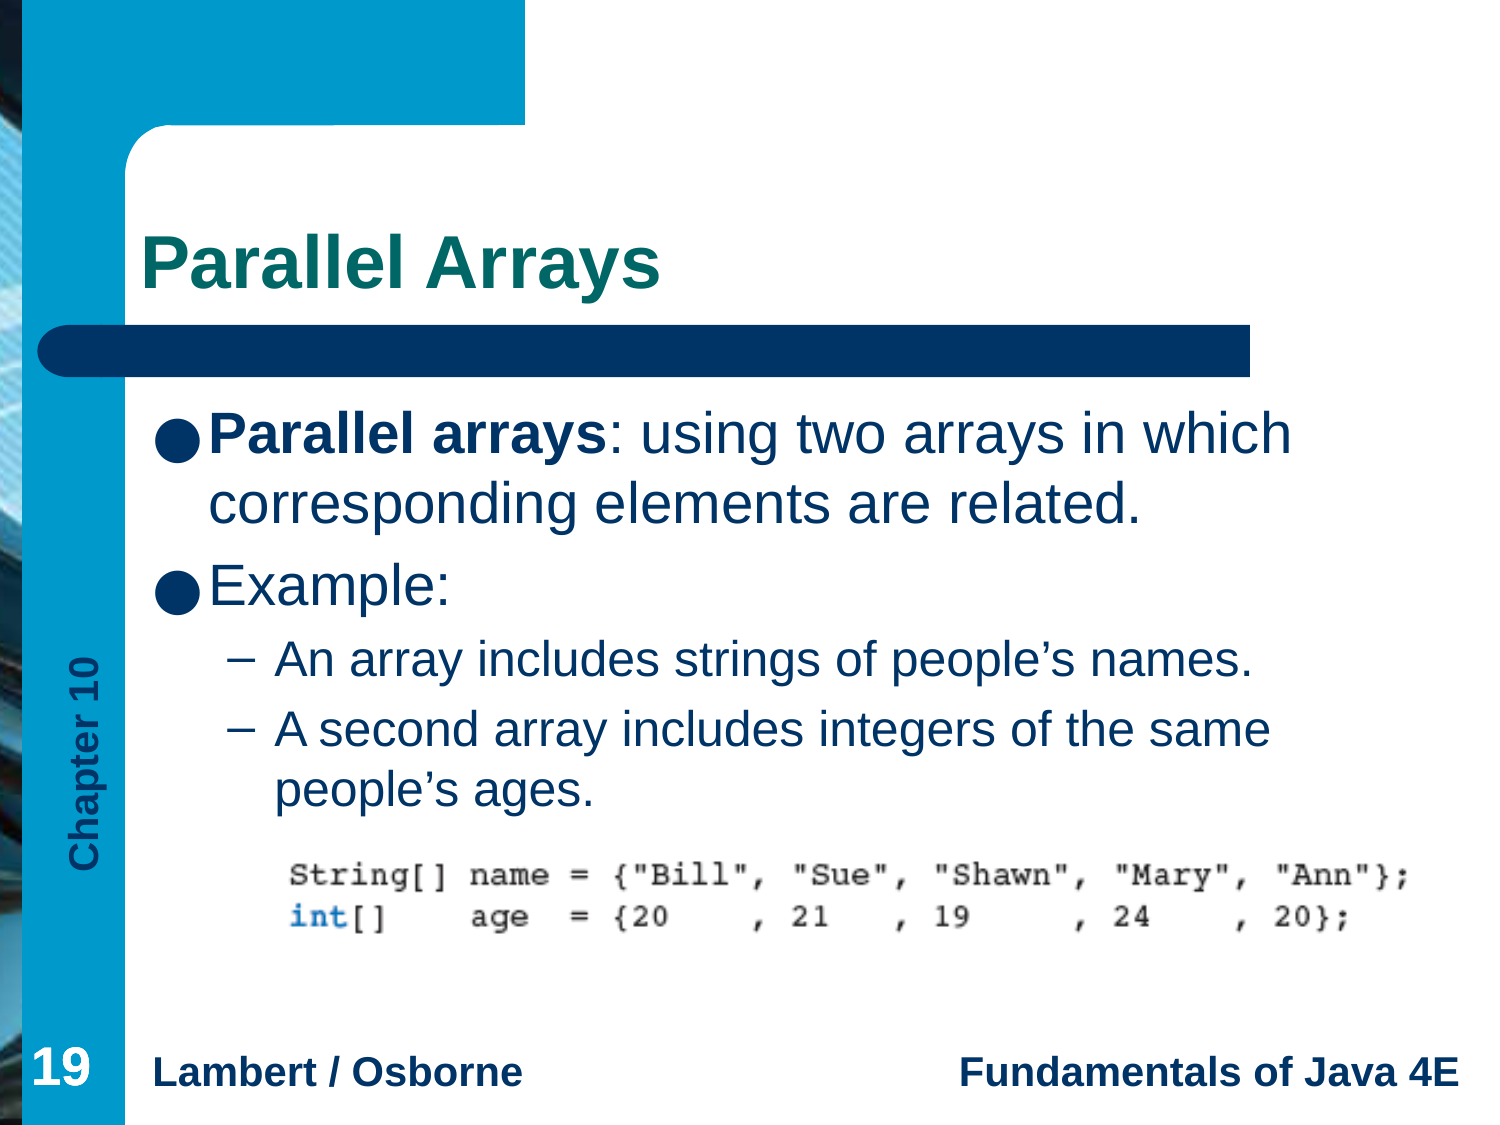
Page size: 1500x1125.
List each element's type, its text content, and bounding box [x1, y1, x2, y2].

picture [0, 0, 21, 1125]
picture [262, 837, 1425, 951]
text_box ‹#› [13, 1023, 111, 1105]
list Parallel arrays: using two arrays in which corresponding elements are related. Example: An array includes strings of people’s names. A second array includes integers of the same people’s ages. [137, 387, 1425, 999]
title Parallel Arrays [125, 125, 1500, 313]
